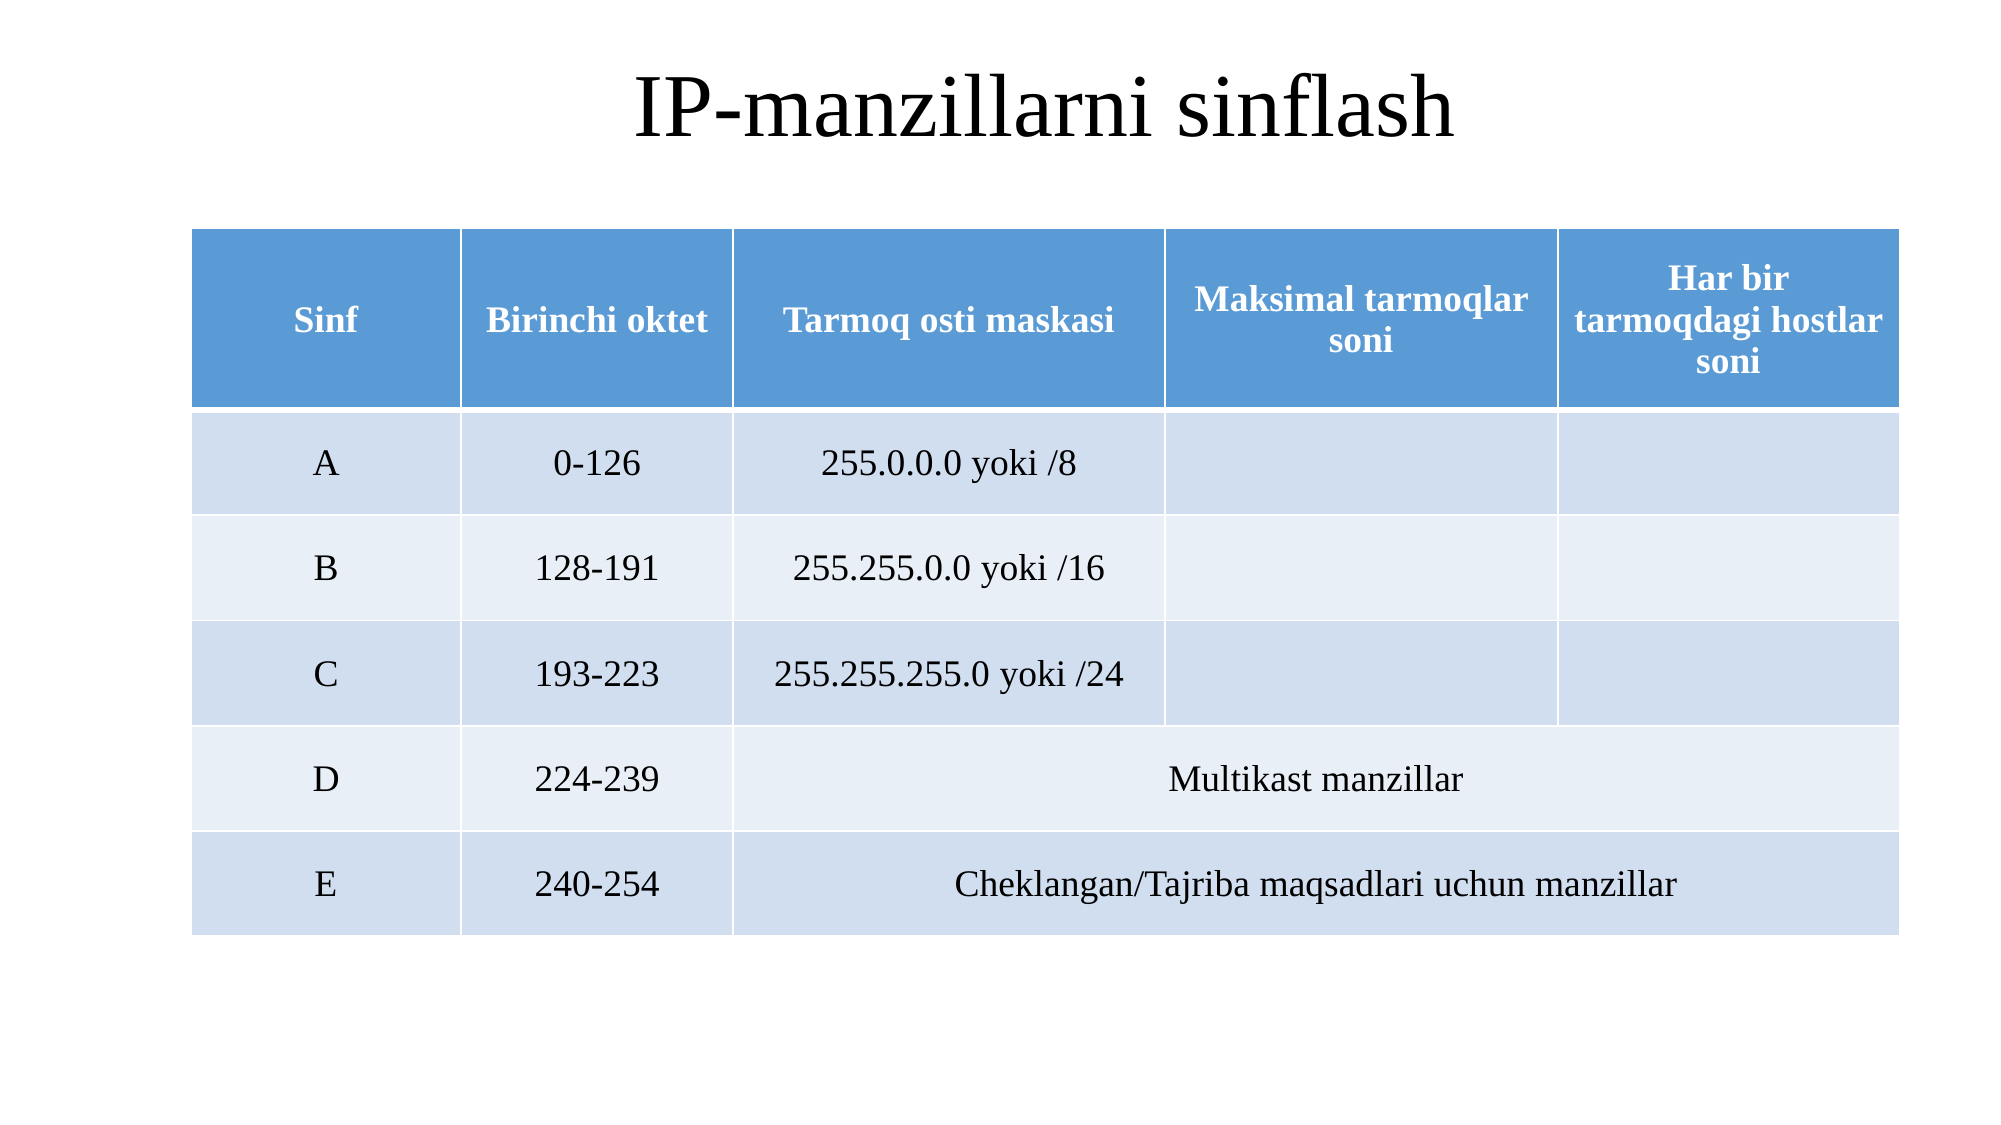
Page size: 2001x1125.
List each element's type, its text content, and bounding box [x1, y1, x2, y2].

title IP-manzillarni sinflash [182, 51, 1908, 164]
